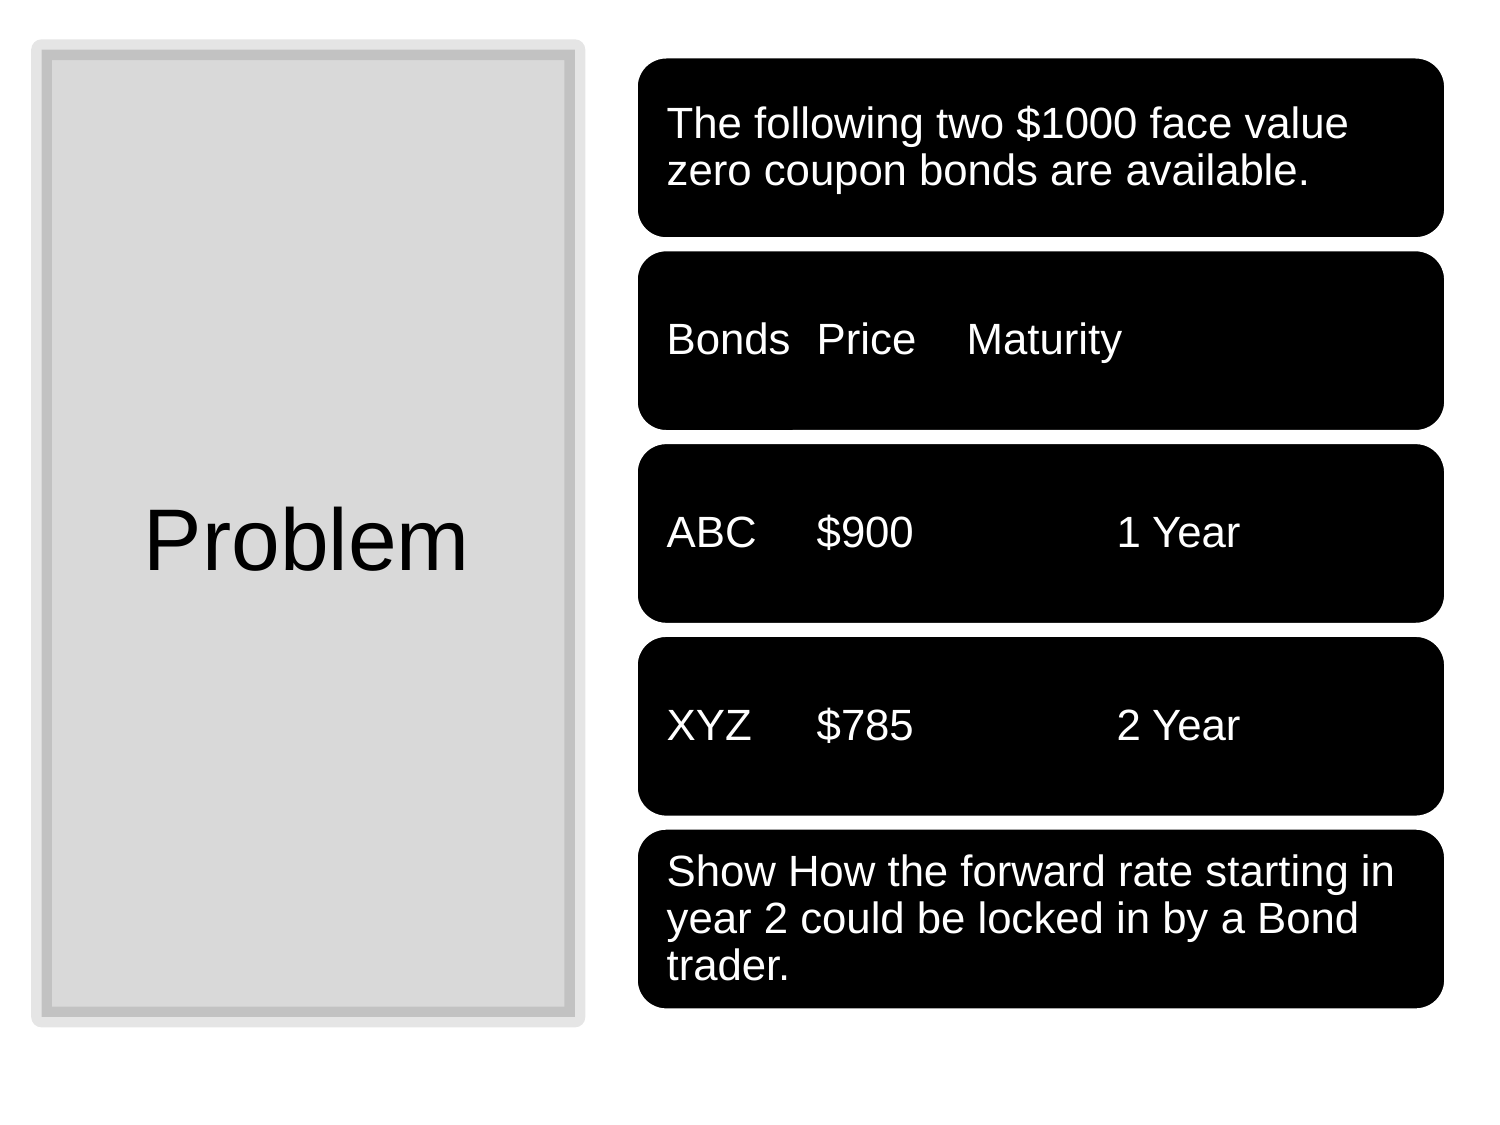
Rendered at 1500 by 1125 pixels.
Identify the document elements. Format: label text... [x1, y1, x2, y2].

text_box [635, 49, 1447, 1018]
text_box [39, 48, 577, 1019]
title Problem [73, 104, 541, 967]
